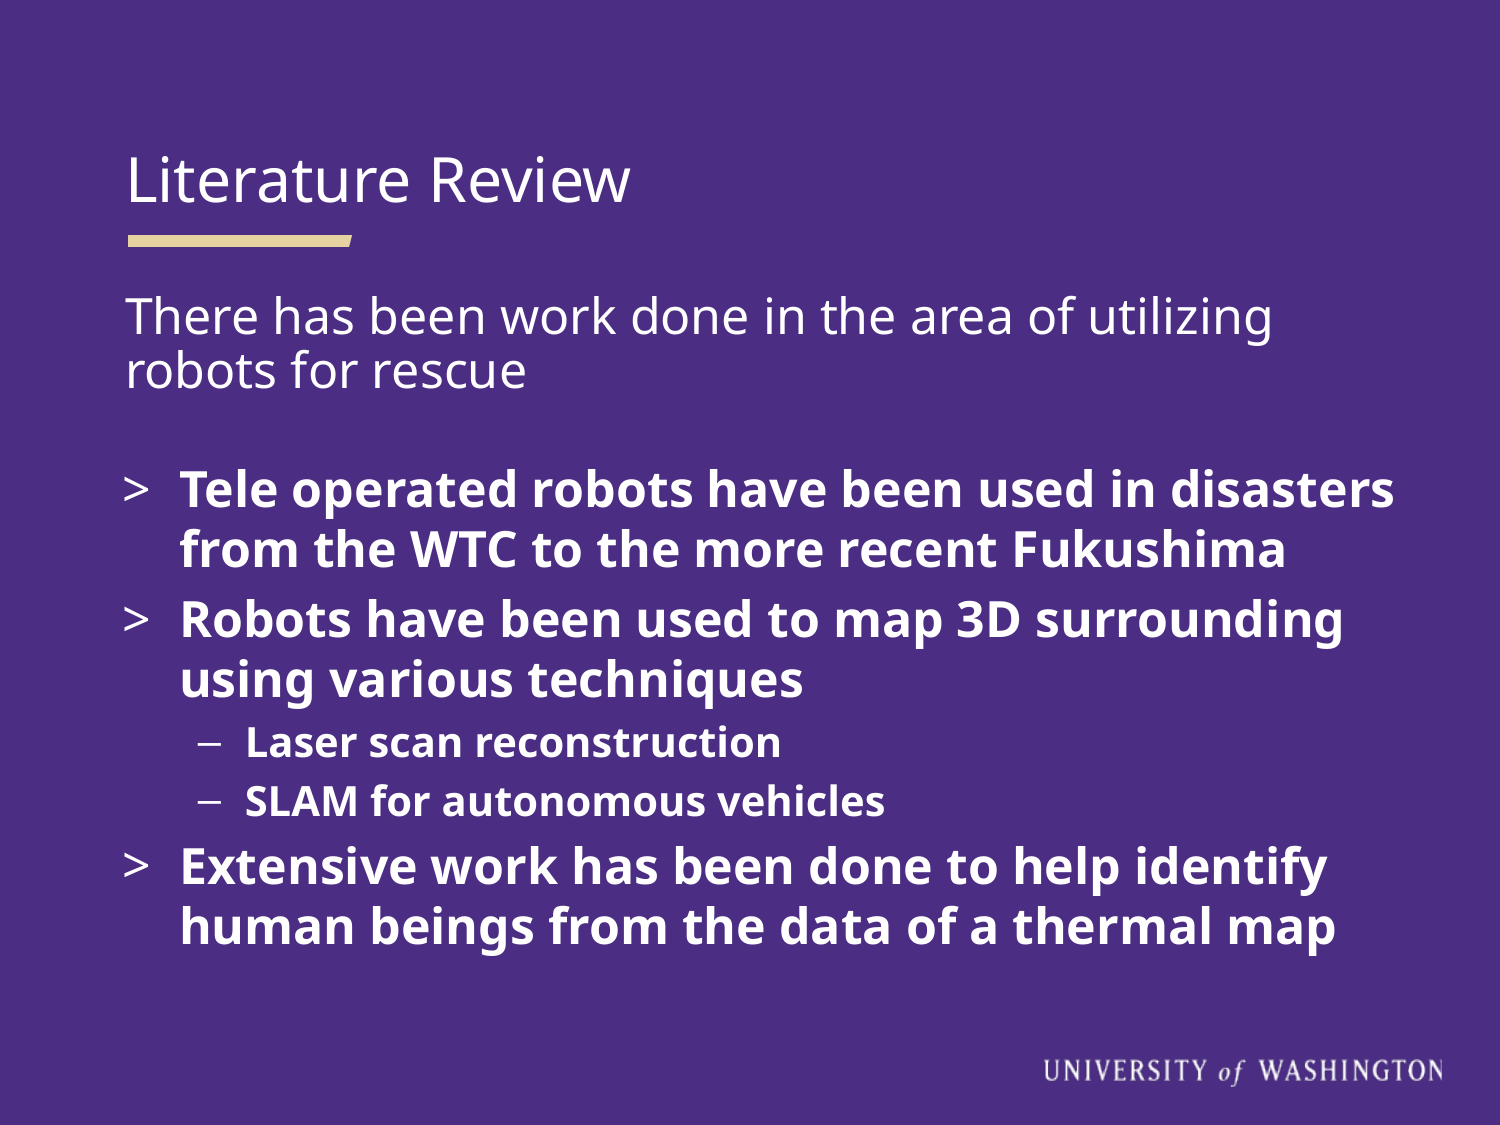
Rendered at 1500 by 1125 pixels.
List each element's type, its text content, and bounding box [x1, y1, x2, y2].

list Literature Review [110, 60, 1453, 224]
list Tele operated robots have been used in disasters from the WTC to the more recent Fukushima Robots have been used to map 3D surrounding using various techniques Laser scan reconstruction SLAM for autonomous vehicles Extensive work has been done to help identify human beings from the data of a thermal map [108, 380, 1453, 1006]
list There has been work done in the area of utilizing robots for rescue [110, 283, 1453, 352]
picture [128, 235, 352, 247]
